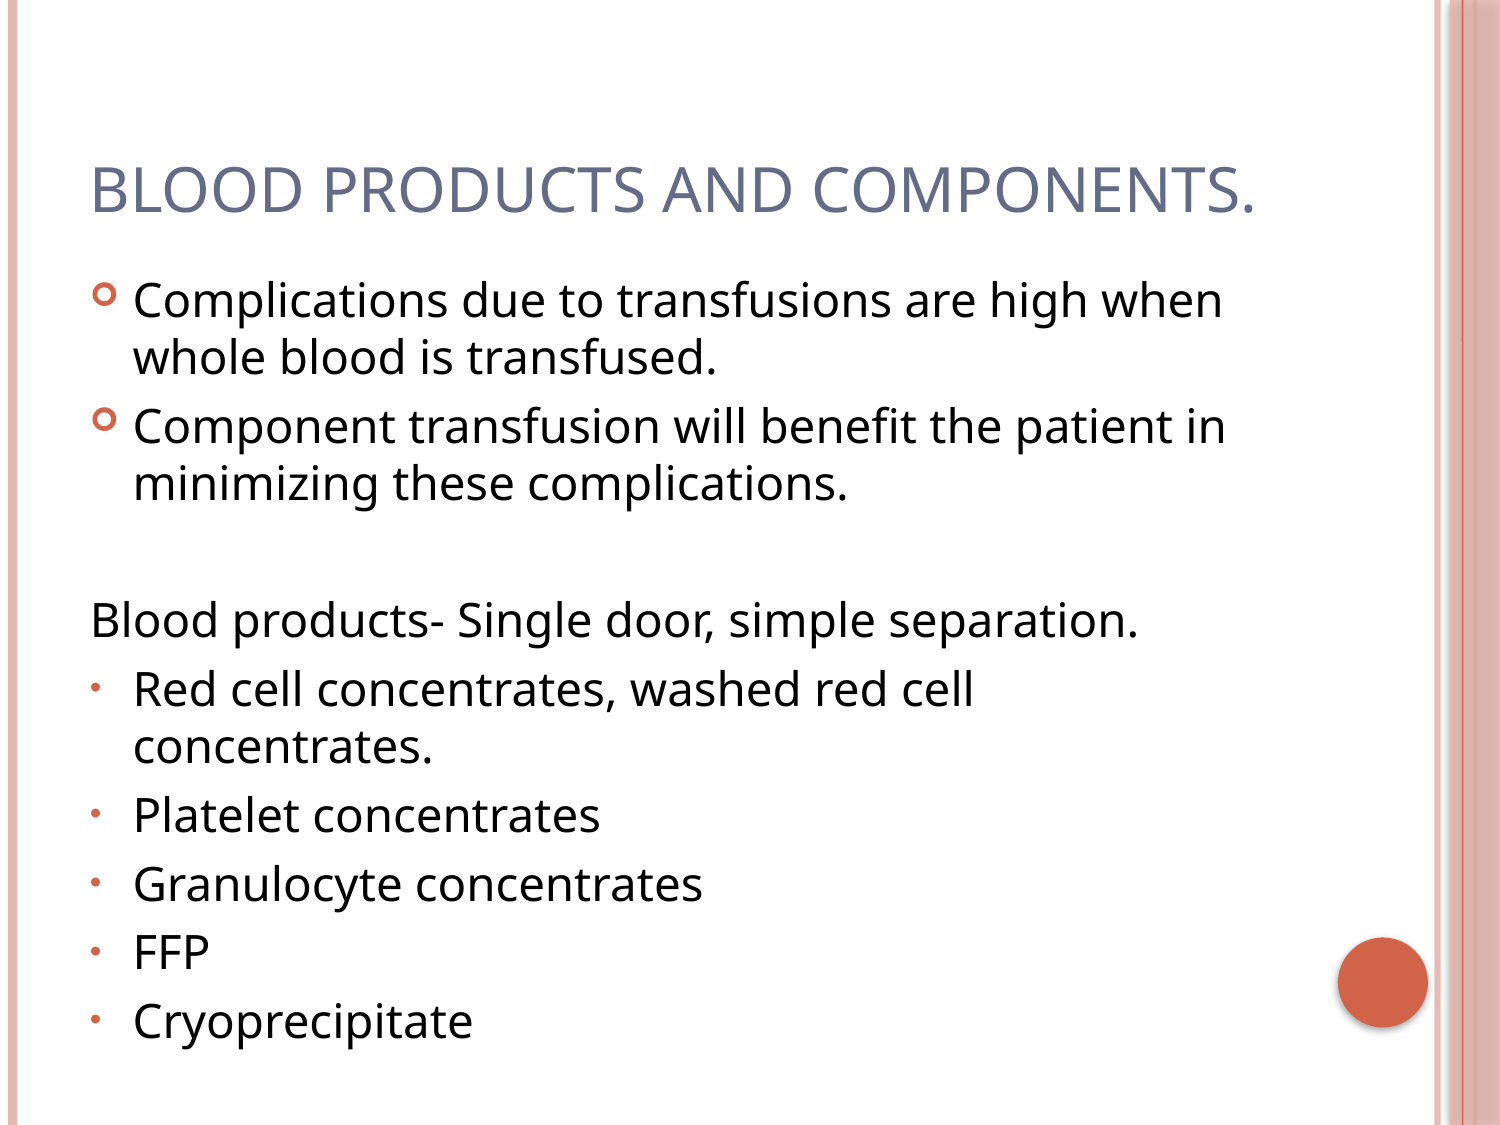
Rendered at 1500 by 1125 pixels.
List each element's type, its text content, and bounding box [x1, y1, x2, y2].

title Blood products and components. [75, 45, 1300, 233]
list Complications due to transfusions are high when whole blood is transfused. Component transfusion will benefit the patient in minimizing these complications. Blood products- Single door, simple separation. Red cell concentrates, washed red cell concentrates. Platelet concentrates Granulocyte concentrates FFP Cryoprecipitate [75, 262, 1300, 1062]
